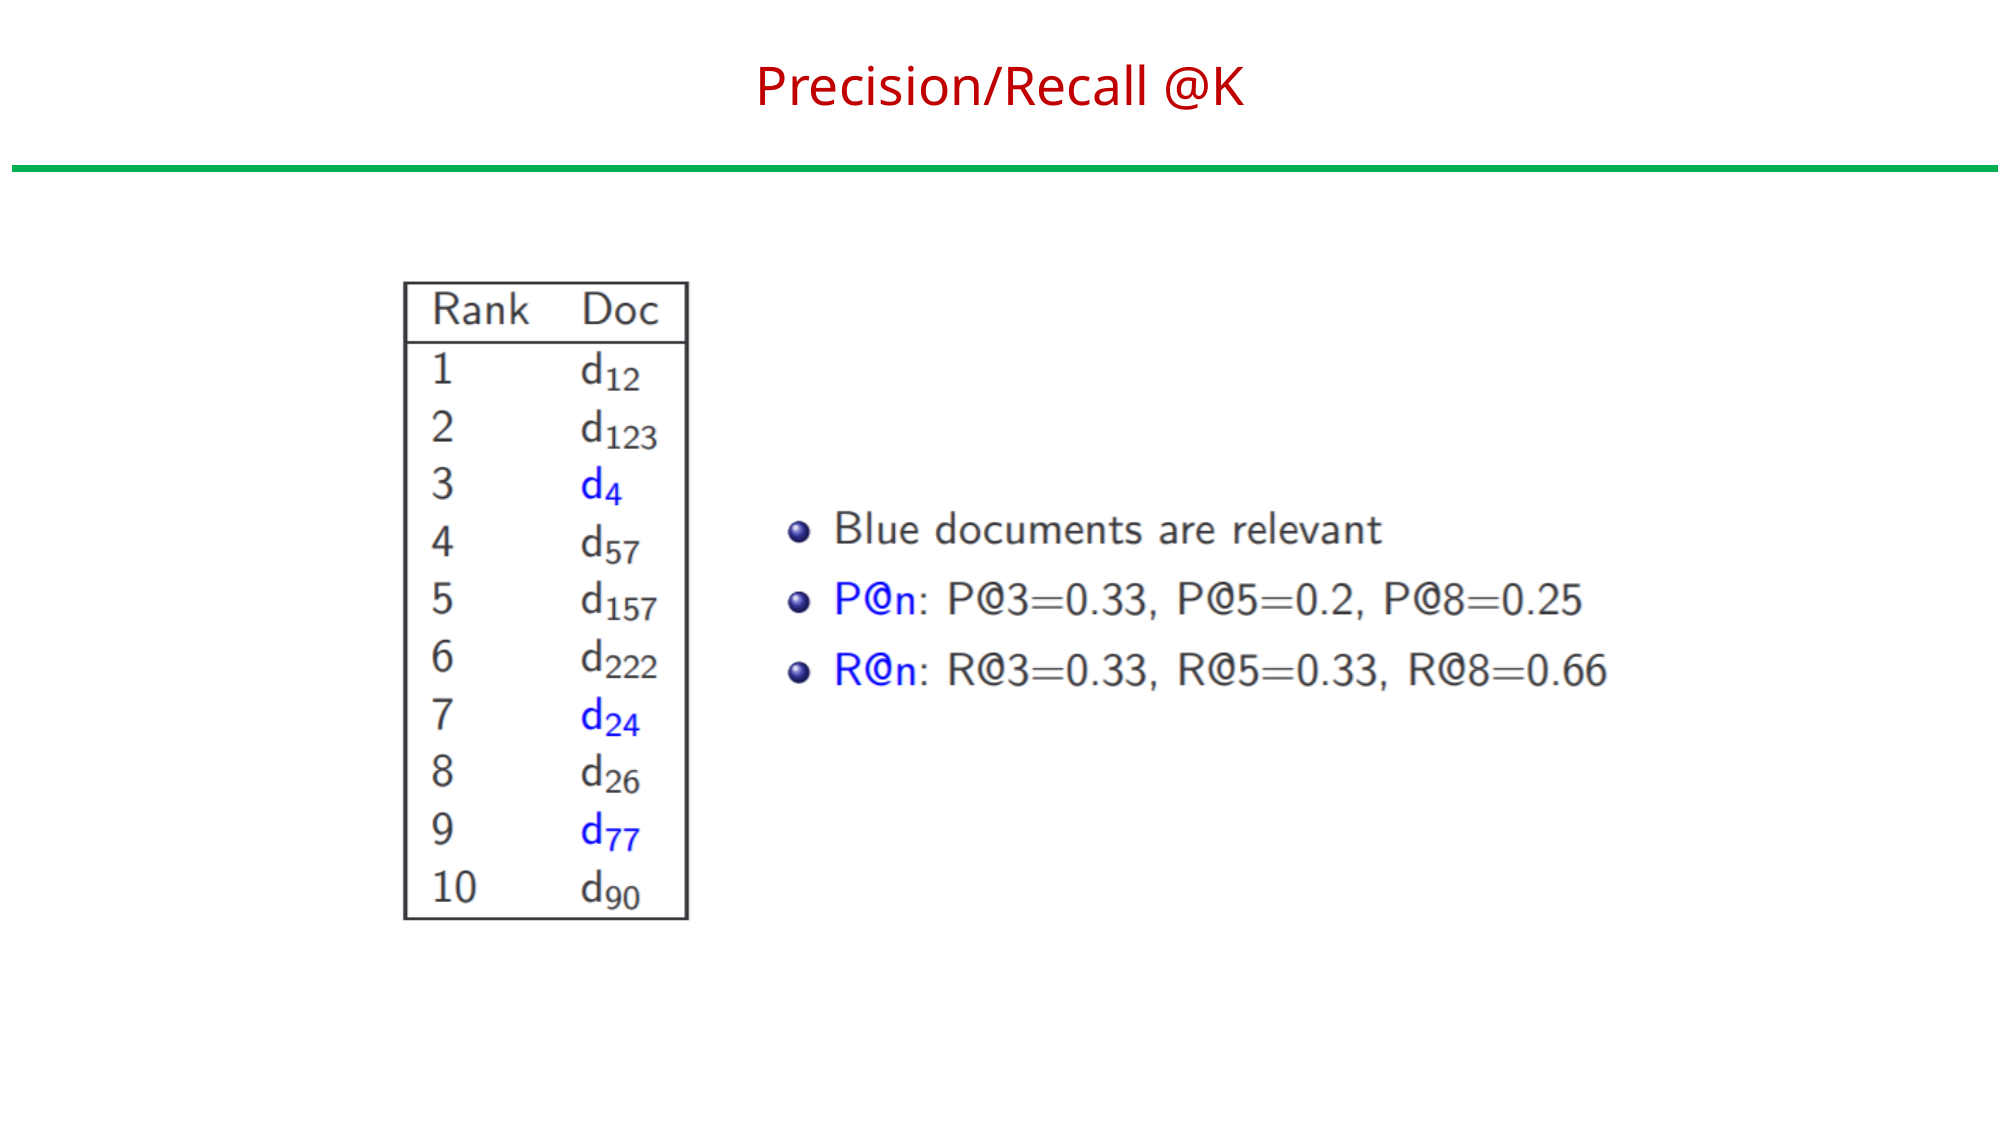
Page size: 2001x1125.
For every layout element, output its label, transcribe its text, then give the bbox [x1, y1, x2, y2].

title Precision/Recall @K [726, 34, 1310, 142]
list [375, 245, 1625, 960]
